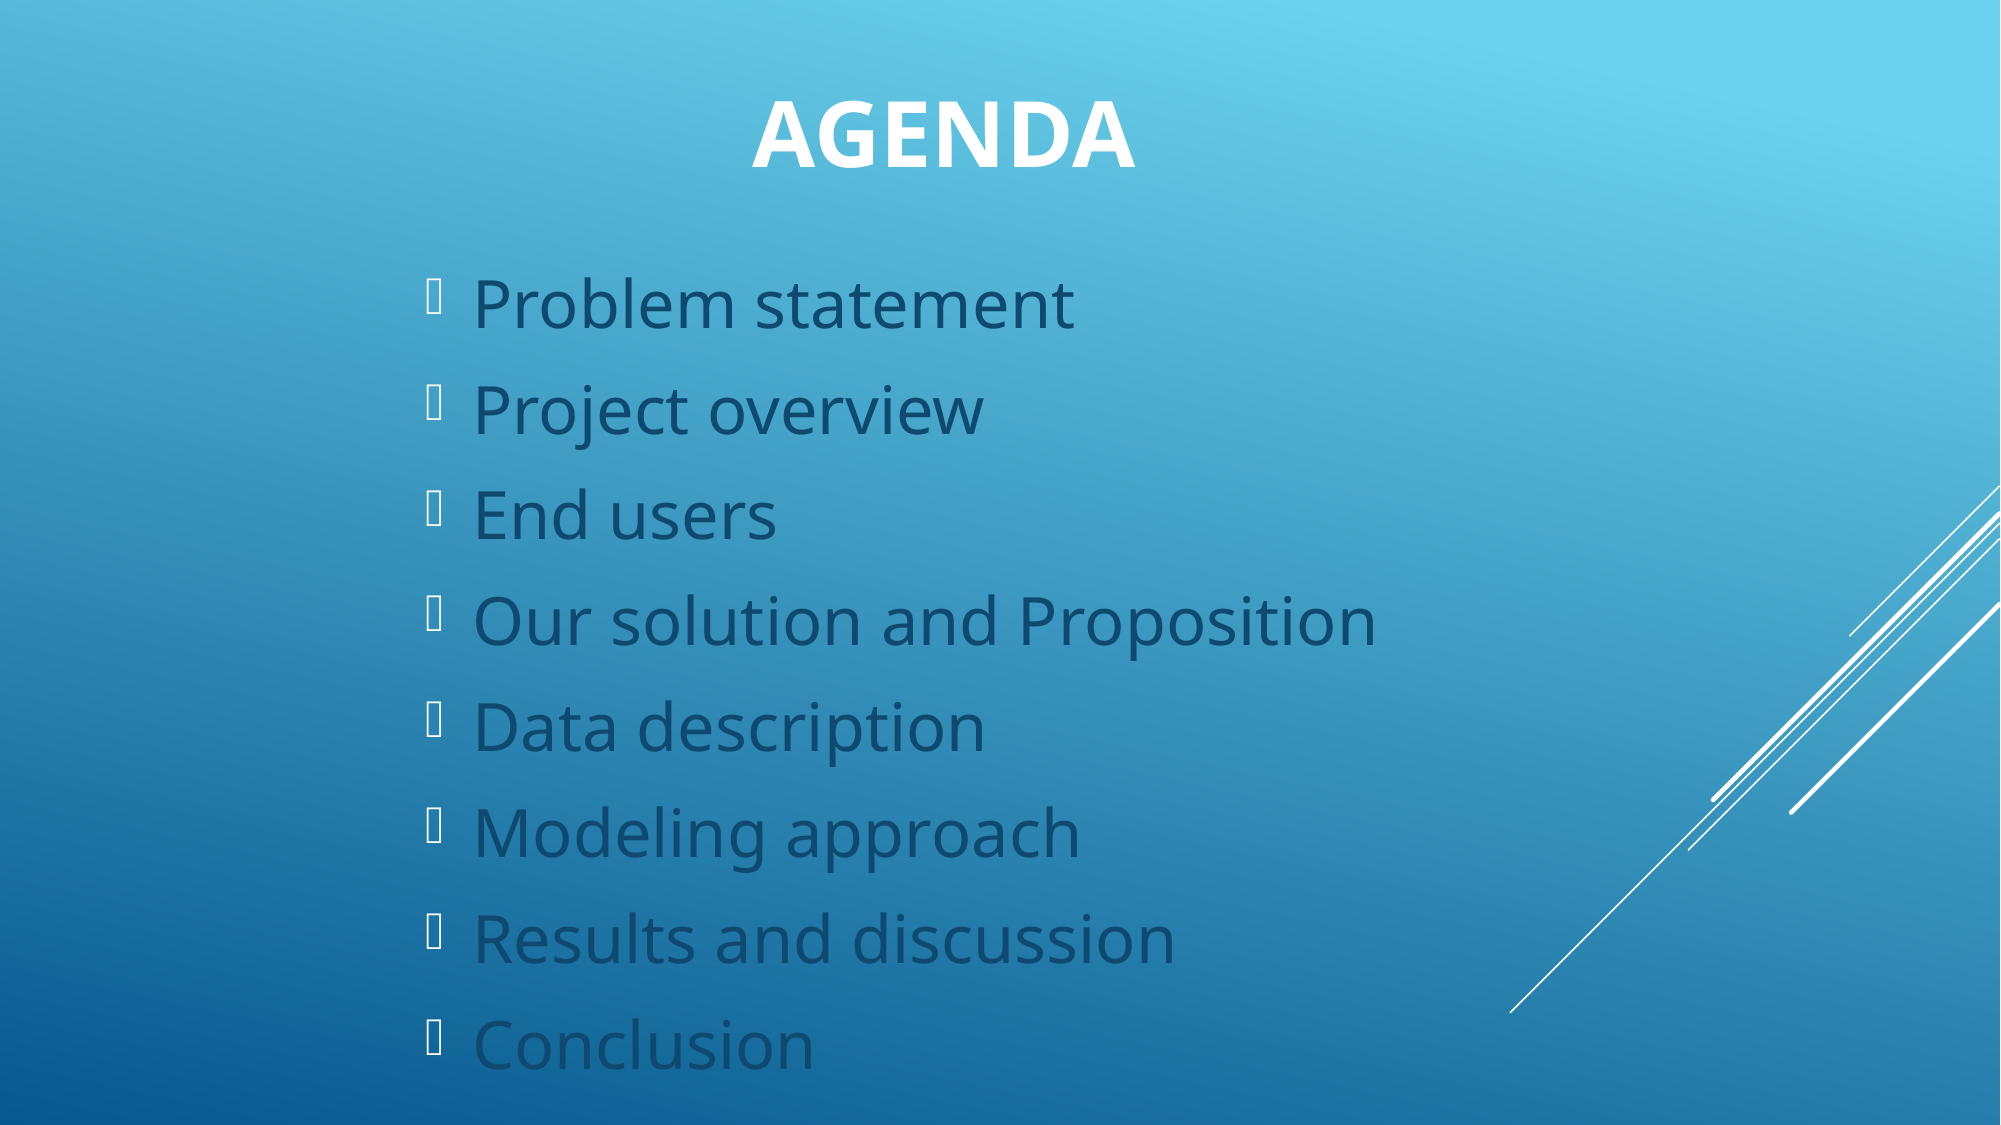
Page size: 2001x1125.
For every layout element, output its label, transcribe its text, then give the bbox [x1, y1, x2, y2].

title Agenda [738, 0, 2000, 287]
list Problem statement Project overview End users Our solution and Proposition Data description Modeling approach Results and discussion Conclusion [410, 286, 1813, 1058]
